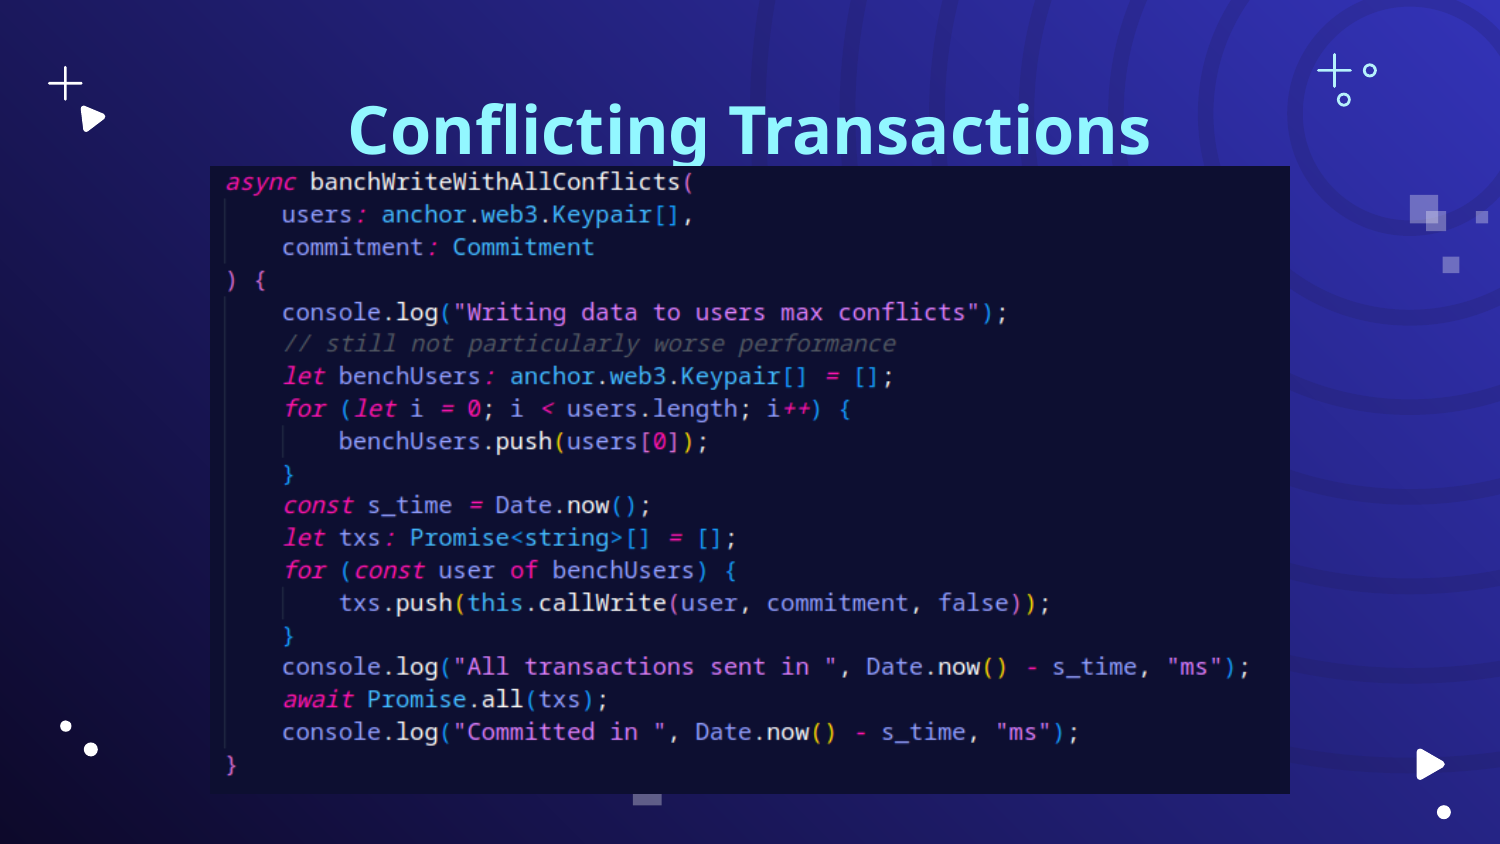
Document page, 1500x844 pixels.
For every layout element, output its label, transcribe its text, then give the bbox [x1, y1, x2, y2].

title Conflicting Transactions [118, 88, 1382, 167]
picture [209, 166, 1290, 794]
